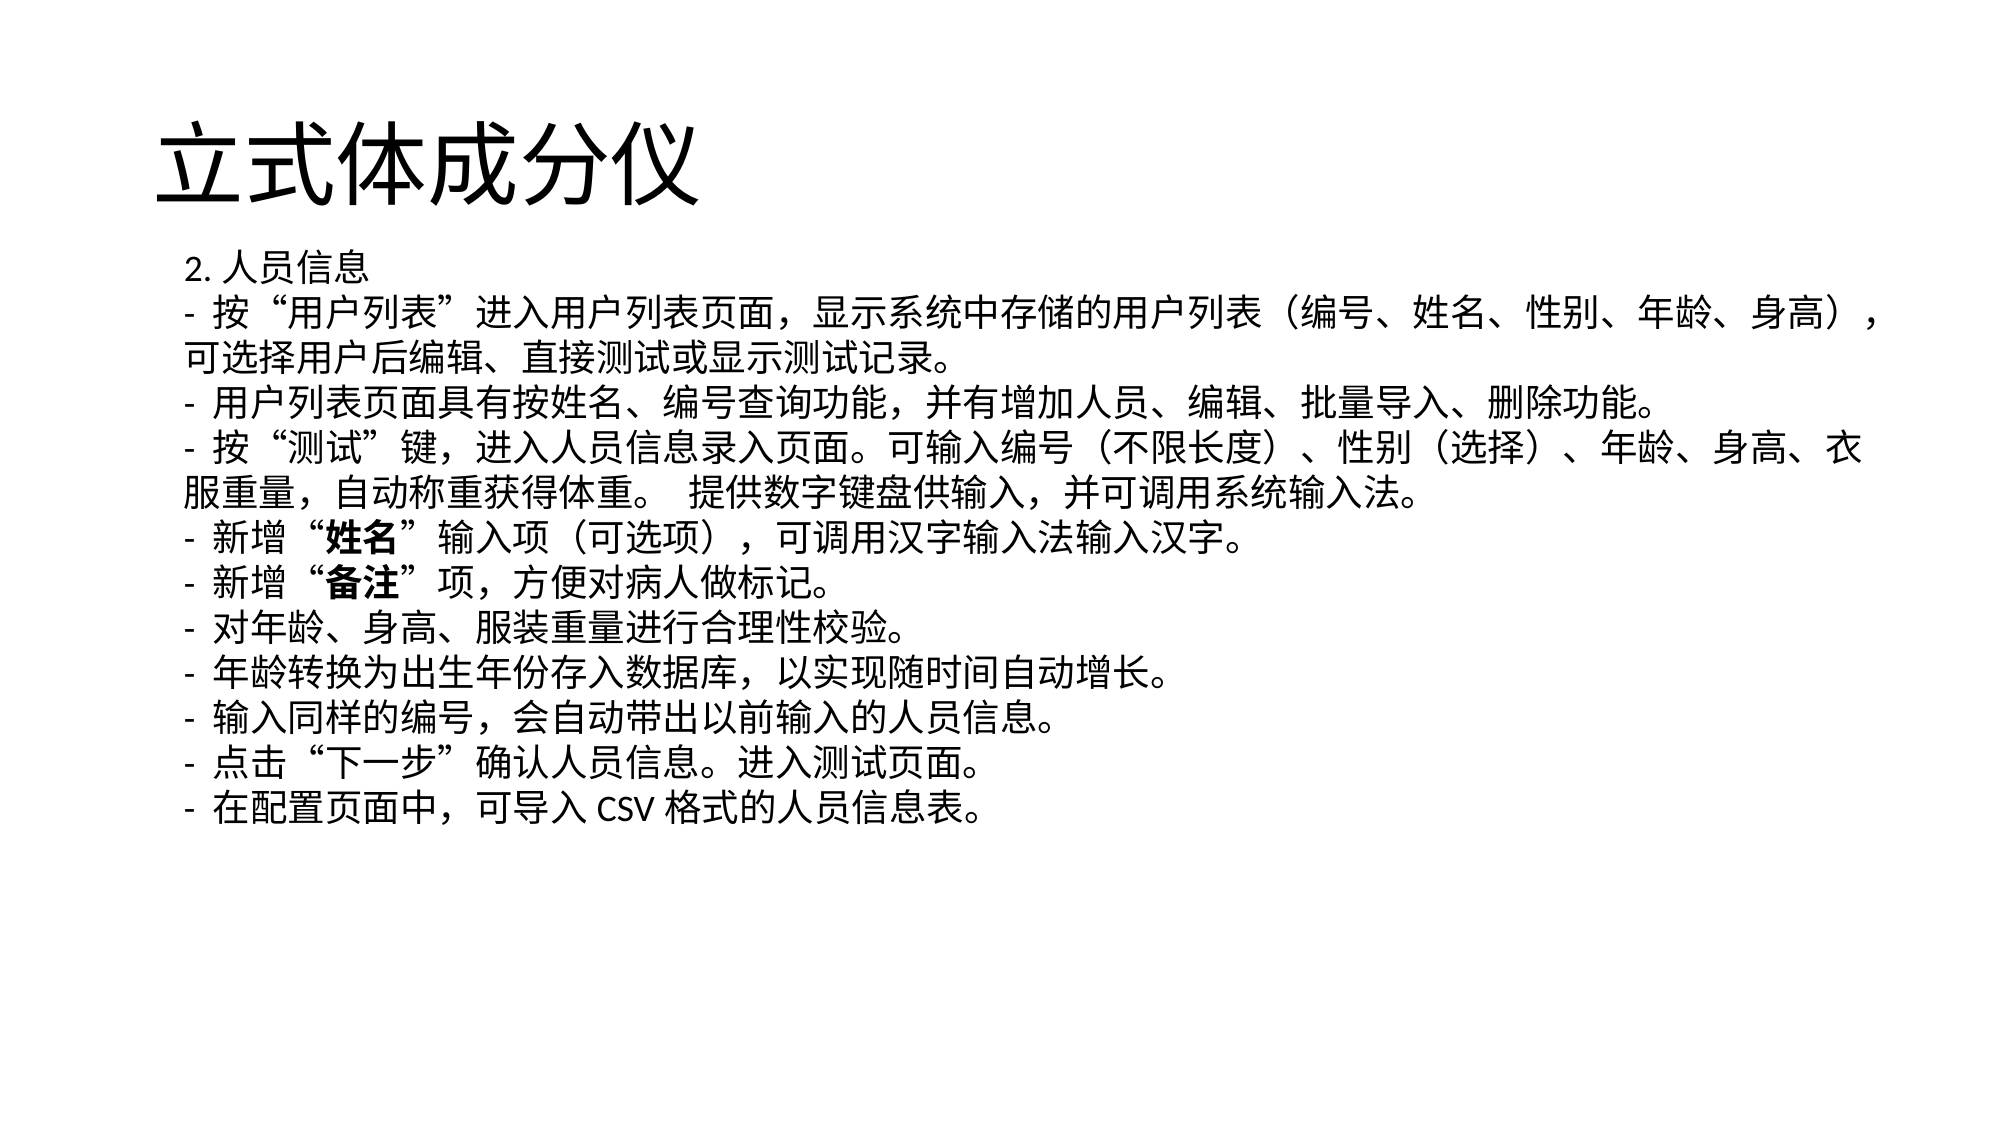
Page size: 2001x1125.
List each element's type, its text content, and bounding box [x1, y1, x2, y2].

title 立式体成分仪 [137, 59, 1863, 278]
text_box 2.人员信息 - 按“用户列表”进入用户列表页面，显示系统中存储的用户列表（编号、姓名、性别、年龄、身高），可选择用户后编辑、直接测试或显示测试记录。 - 用户列表页面具有按姓名、编号查询功能，并有增加人员、编辑、批量导入、删除功能。 - 按“测试”键，进入人员信息录入页面。可输入编号（不限长度）、性别（选择）、年龄、身高、衣服重量，自动称重获得体重。 提供数字键盘供输入，并可调用系统输入法。 - 新增“姓名”输入项（可选项），可调用汉字输入法输入汉字。 - 新增“备注”项，方便对病人做标记。 - 对年龄、身高、服装重量进行合理性校验。 - 年龄转换为出生年份存入数据库，以实现随时间自动增长。 - 输入同样的编号，会自动带出以前输入的人员信息。 - 点击“下一步”确认人员信息。进入测试页面。 - 在配置页面中，可导入CSV格式的人员信息表。 [169, 236, 1897, 837]
